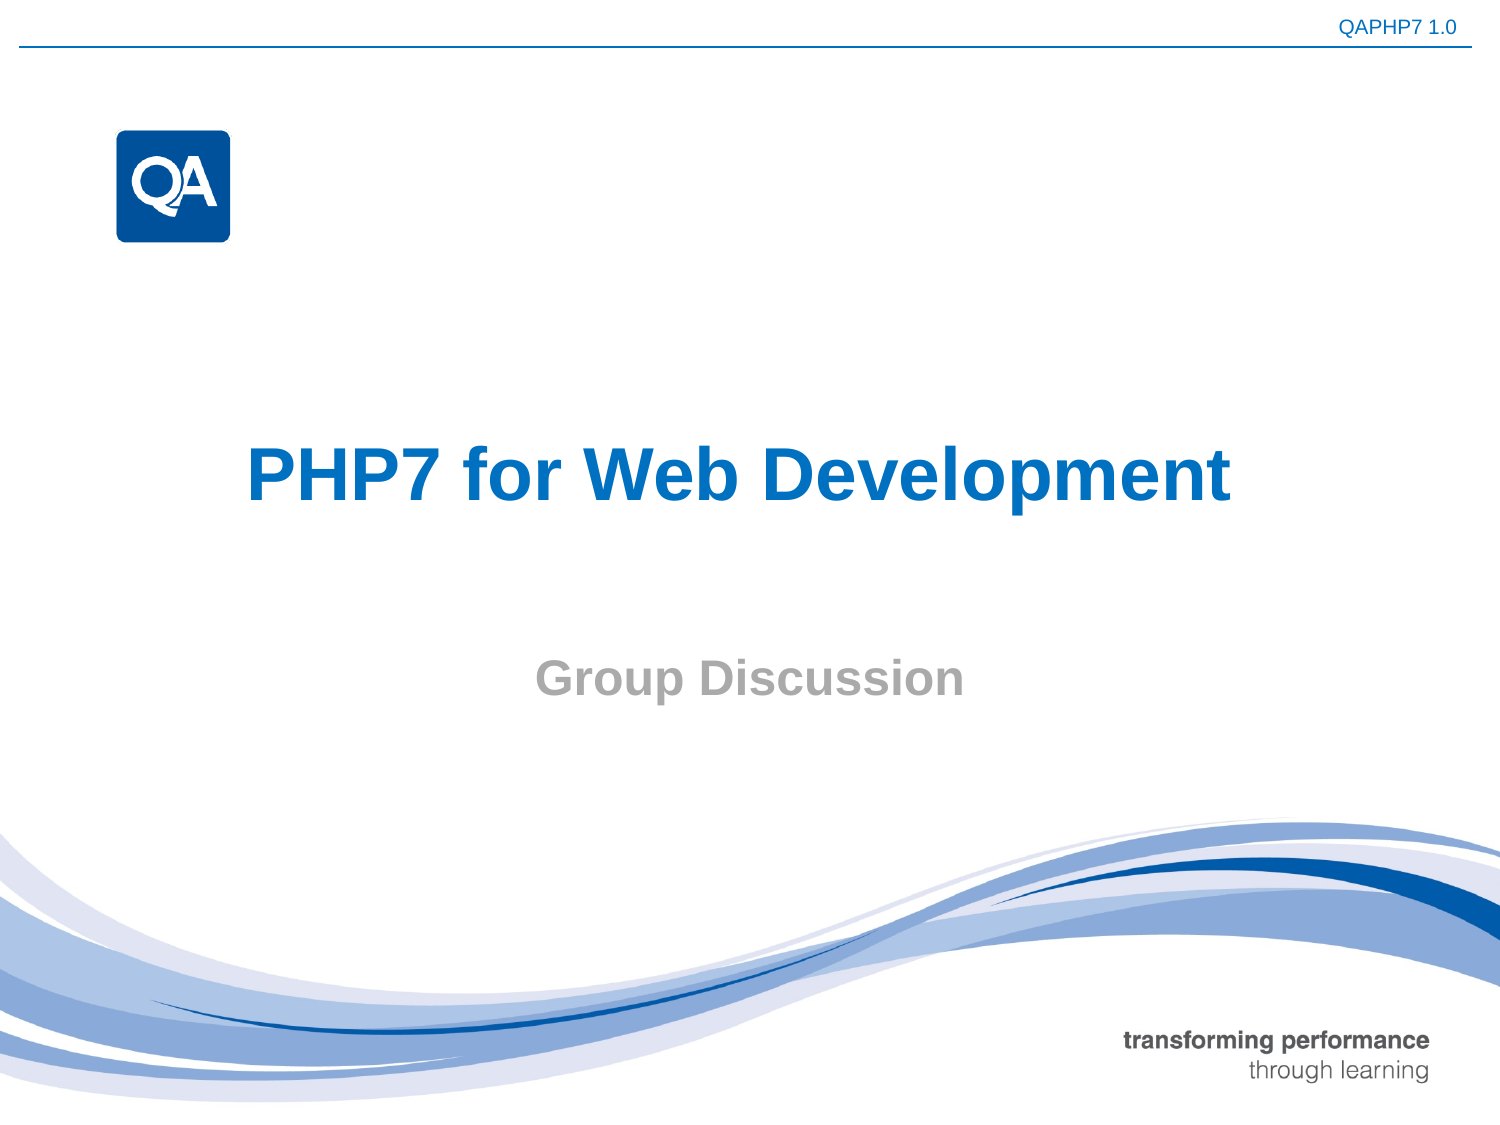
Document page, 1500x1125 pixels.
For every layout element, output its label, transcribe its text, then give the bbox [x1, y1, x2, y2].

picture [0, 817, 1500, 1109]
title PHP7 for Web Development [70, 349, 1430, 591]
subtitle Group Discussion [225, 637, 1275, 925]
picture [114, 128, 232, 244]
